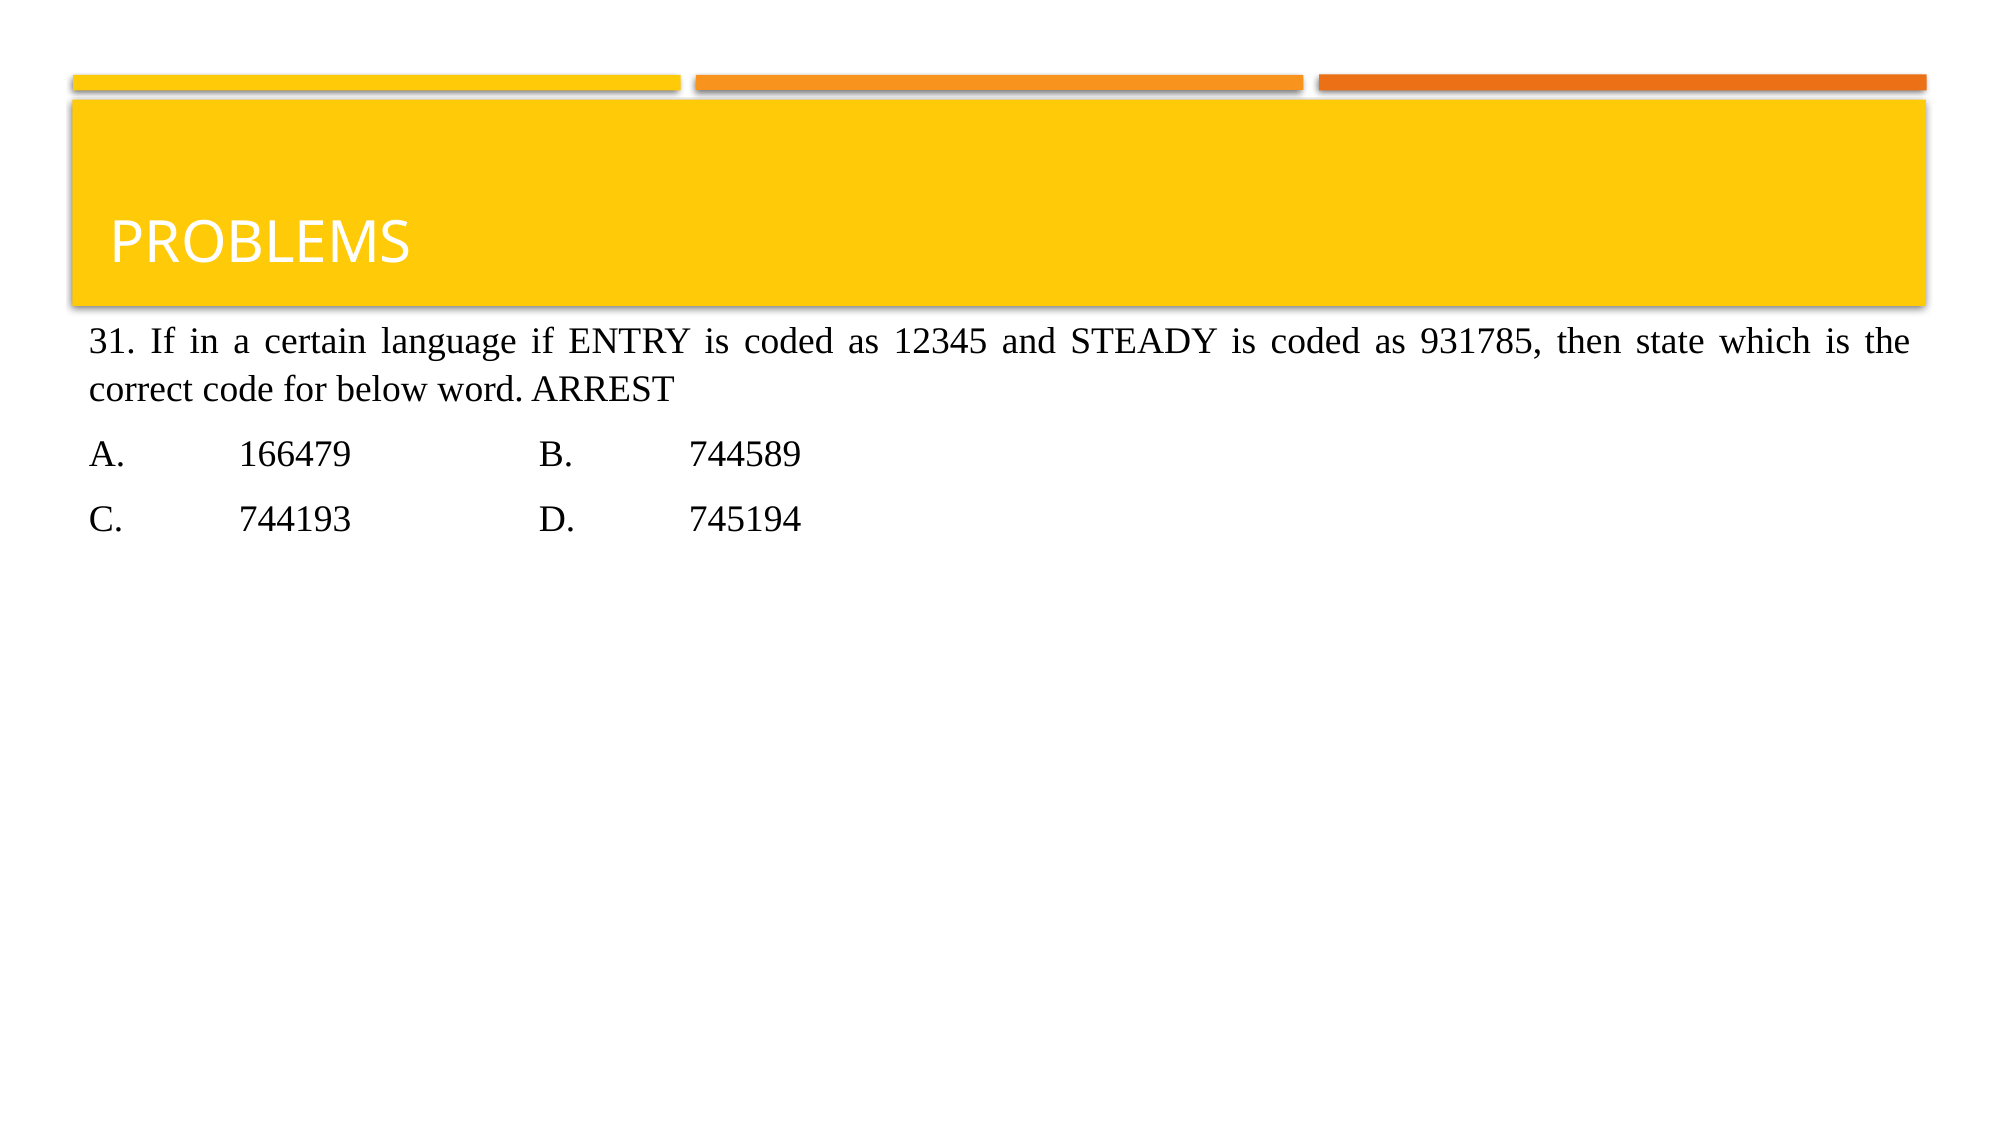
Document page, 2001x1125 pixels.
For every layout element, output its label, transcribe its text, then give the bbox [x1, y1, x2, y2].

title problems [94, 119, 1904, 282]
text_box 31. If in a certain language if ENTRY is coded as 12345 and STEADY is coded as 931785, then state which is the correct code for below word. ARREST A. 166479 B. 744589 C. 744193 D. 745194 [74, 305, 1928, 547]
